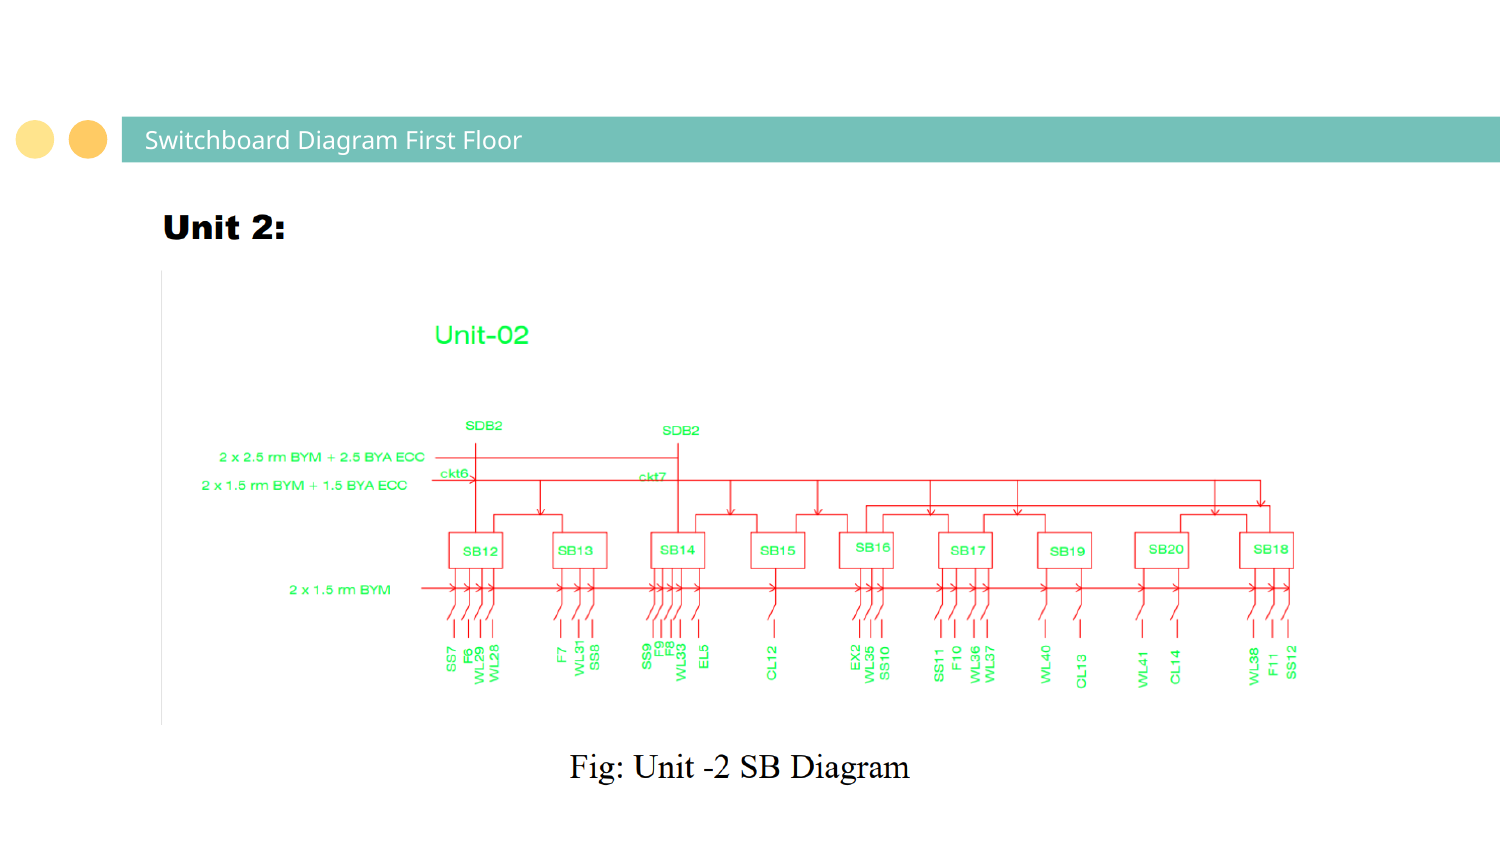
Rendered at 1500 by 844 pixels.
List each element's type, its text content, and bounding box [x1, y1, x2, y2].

picture [120, 183, 1335, 803]
title Switchboard Diagram First Floor [129, 118, 952, 170]
